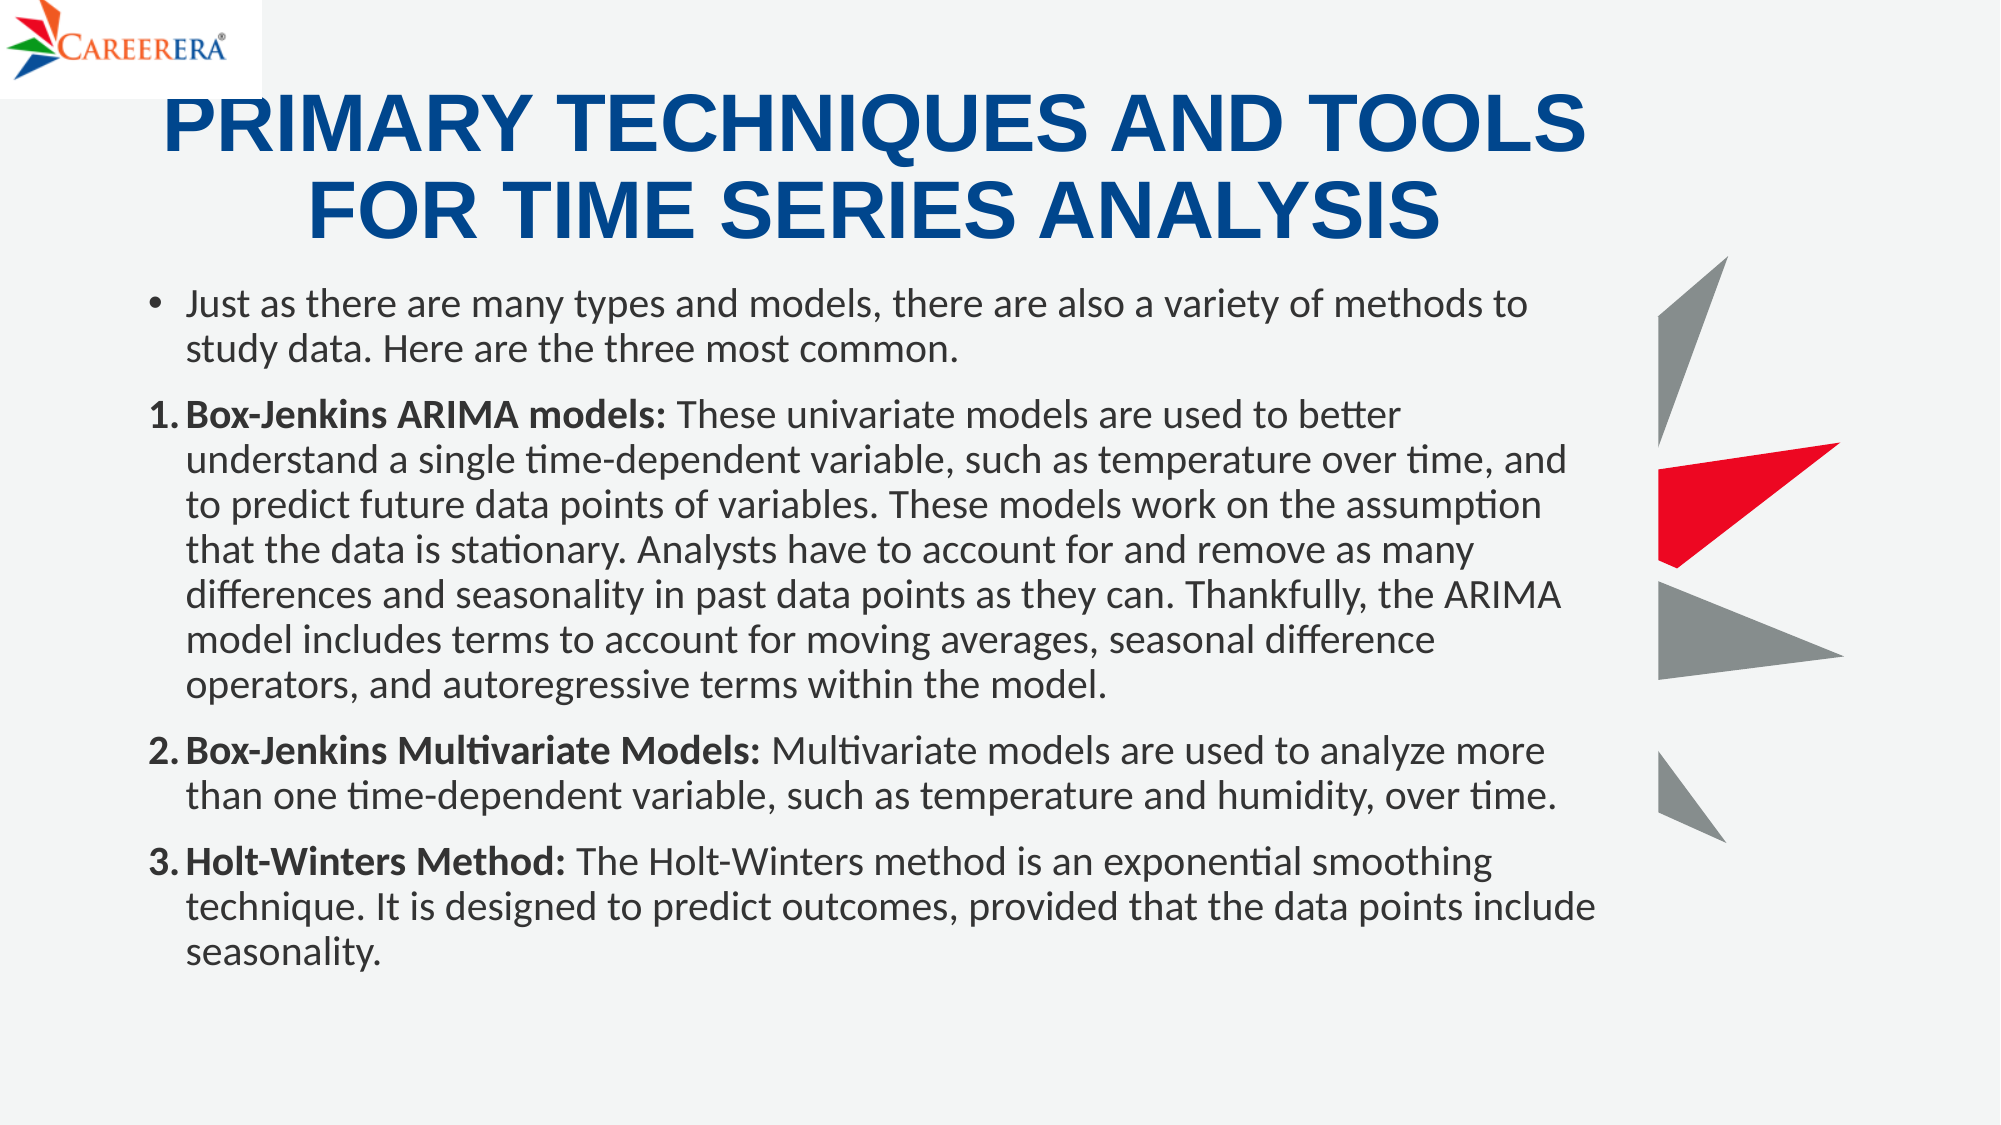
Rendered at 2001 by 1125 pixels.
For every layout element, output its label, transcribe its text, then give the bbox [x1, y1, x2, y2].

picture [0, 0, 262, 99]
title PRIMARY TECHNIQUES AND TOOLS FOR TIME SERIES ANALYSIS [133, 59, 1617, 277]
list Just as there are many types and models, there are also a variety of methods to study data. Here are the three most common. Box-Jenkins ARIMA models: These univariate models are used to better understand a single time-dependent variable, such as temperature over time, and to predict future data points of variables. These models work on the assumption that the data is stationary. Analysts have to account for and remove as many differences and seasonality in past data points as they can. Thankfully, the ARIMA model includes terms to account for moving averages, seasonal difference operators, and autoregressive terms within the model. Box-Jenkins Multivariate Models: Multivariate models are used to analyze more than one time-dependent variable, such as temperature and humidity, over time. Holt-Winters Method: The Holt-Winters method is an exponential smoothing technique. It is designed to predict outcomes, provided that the data points include seasonality. [133, 277, 1617, 979]
